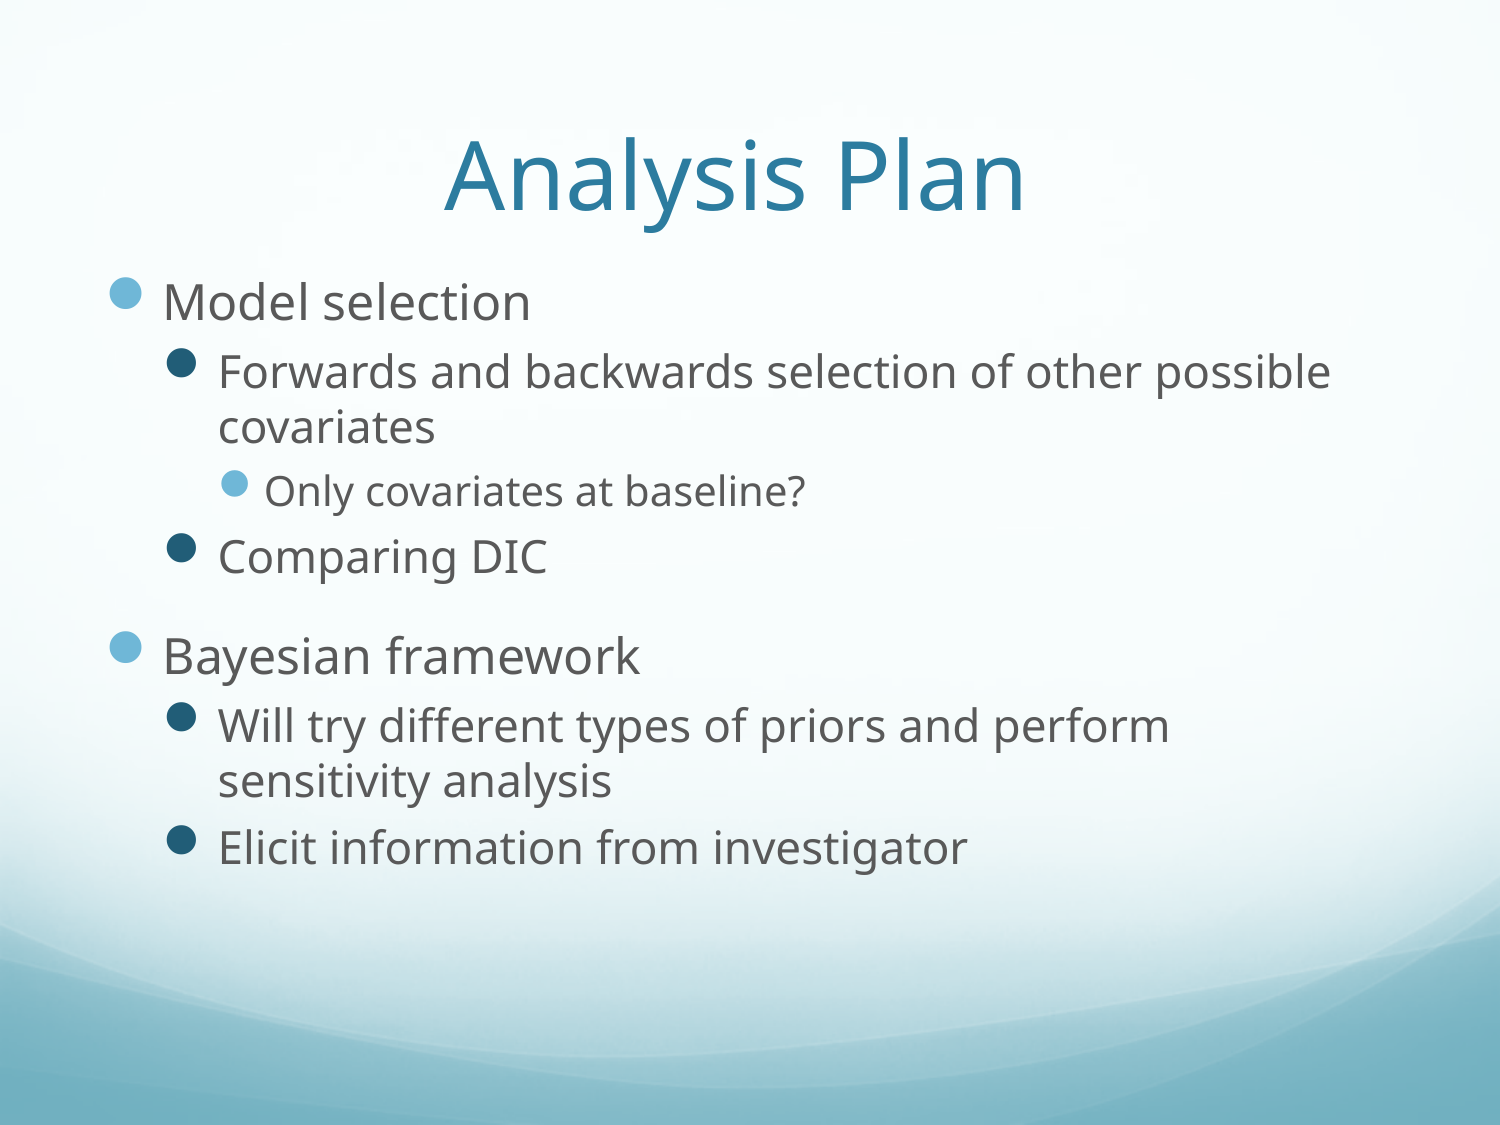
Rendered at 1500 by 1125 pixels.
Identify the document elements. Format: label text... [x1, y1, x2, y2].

title Analysis Plan [90, 17, 1410, 237]
list Model selection Forwards and backwards selection of other possible covariates Only covariates at baseline? Comparing DIC Bayesian framework Will try different types of priors and perform sensitivity analysis Elicit information from investigator [90, 262, 1410, 975]
